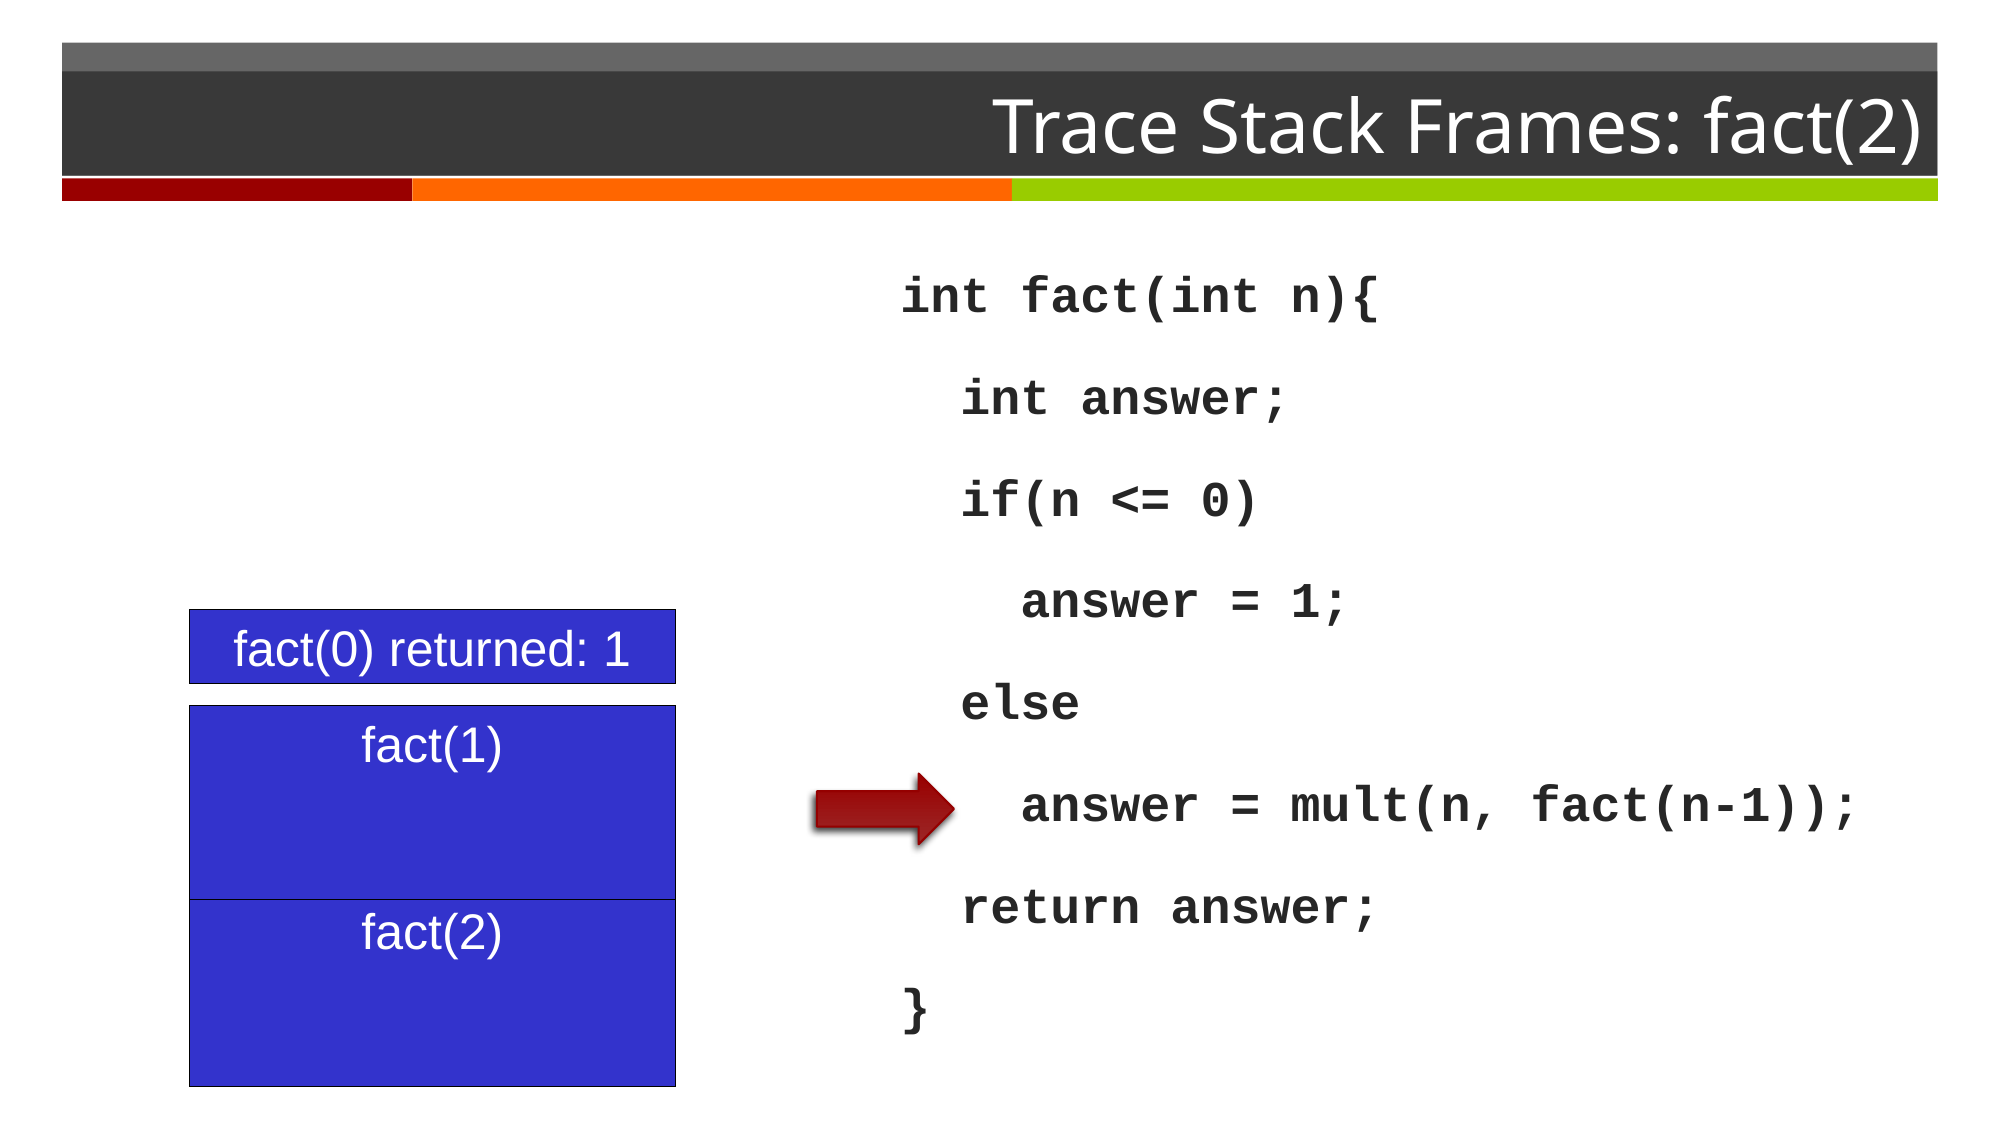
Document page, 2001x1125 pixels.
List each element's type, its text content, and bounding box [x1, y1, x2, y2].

text_box fact(1) [189, 705, 676, 900]
text_box fact(2) [189, 900, 676, 1087]
text_box [815, 772, 955, 846]
list int fact(int n){ int answer; if(n <= 0) answer = 1; else answer = mult(n, fact(n-1)); return answer; } [885, 255, 1938, 1081]
text_box fact(0) returned: 1 [189, 609, 676, 684]
title Trace Stack Frames: fact(2) [62, 71, 1938, 176]
